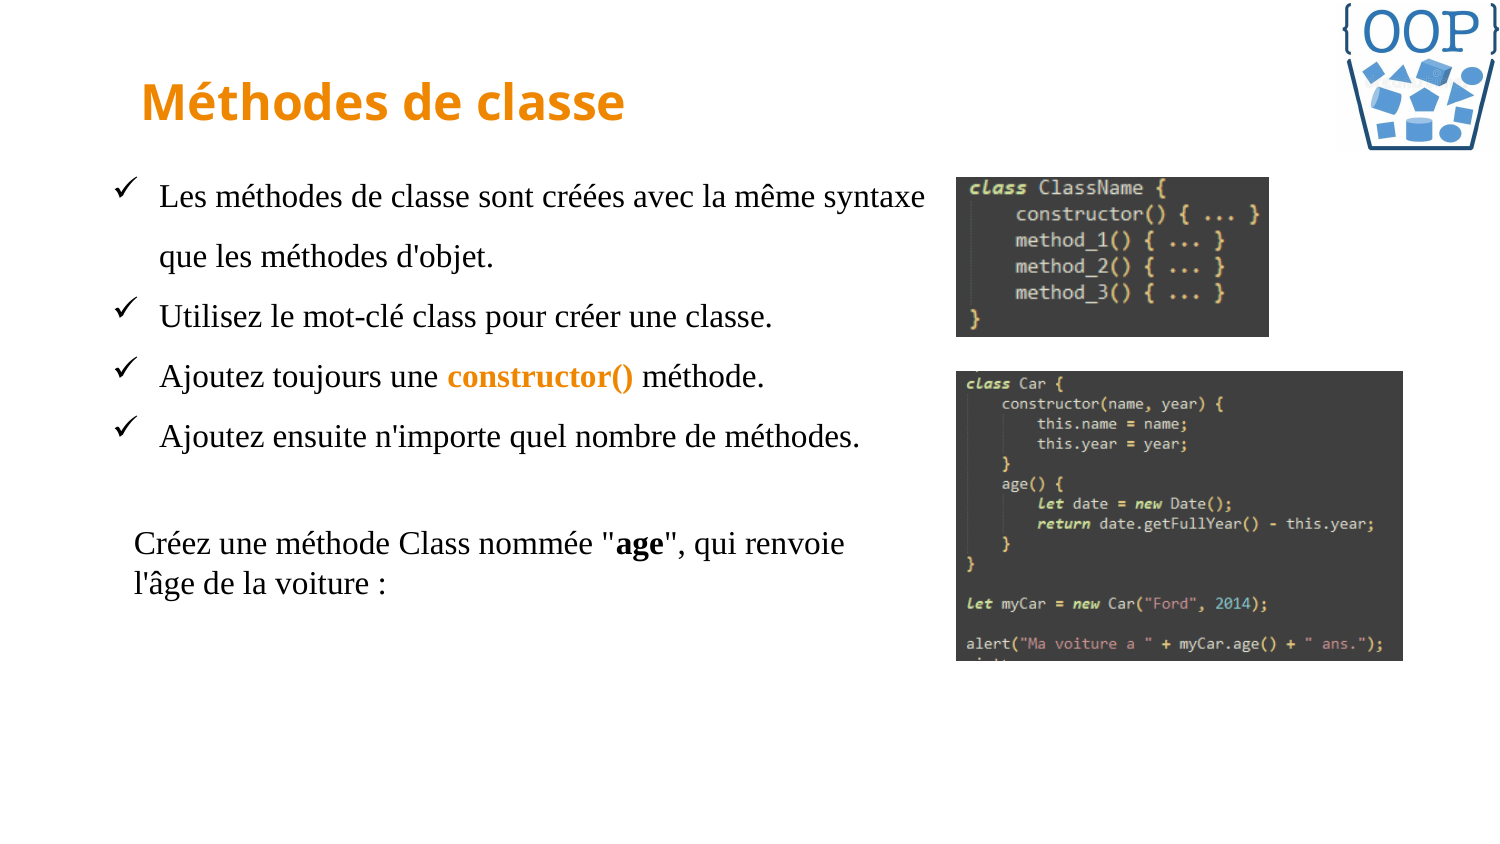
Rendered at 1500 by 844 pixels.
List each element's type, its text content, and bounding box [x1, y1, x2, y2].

text_box Les méthodes de classe sont créées avec la même syntaxe que les méthodes d'objet. Utilisez le mot-clé class pour créer une classe. Ajoutez toujours une constructor() méthode. Ajoutez ensuite n'importe quel nombre de méthodes. [104, 147, 971, 462]
picture [956, 176, 1269, 337]
text_box Méthodes de classe [140, 69, 979, 130]
picture [1337, 2, 1500, 151]
picture [956, 370, 1403, 661]
text_box Créez une méthode Class nommée "age", qui renvoie l'âge de la voiture : [126, 513, 862, 609]
